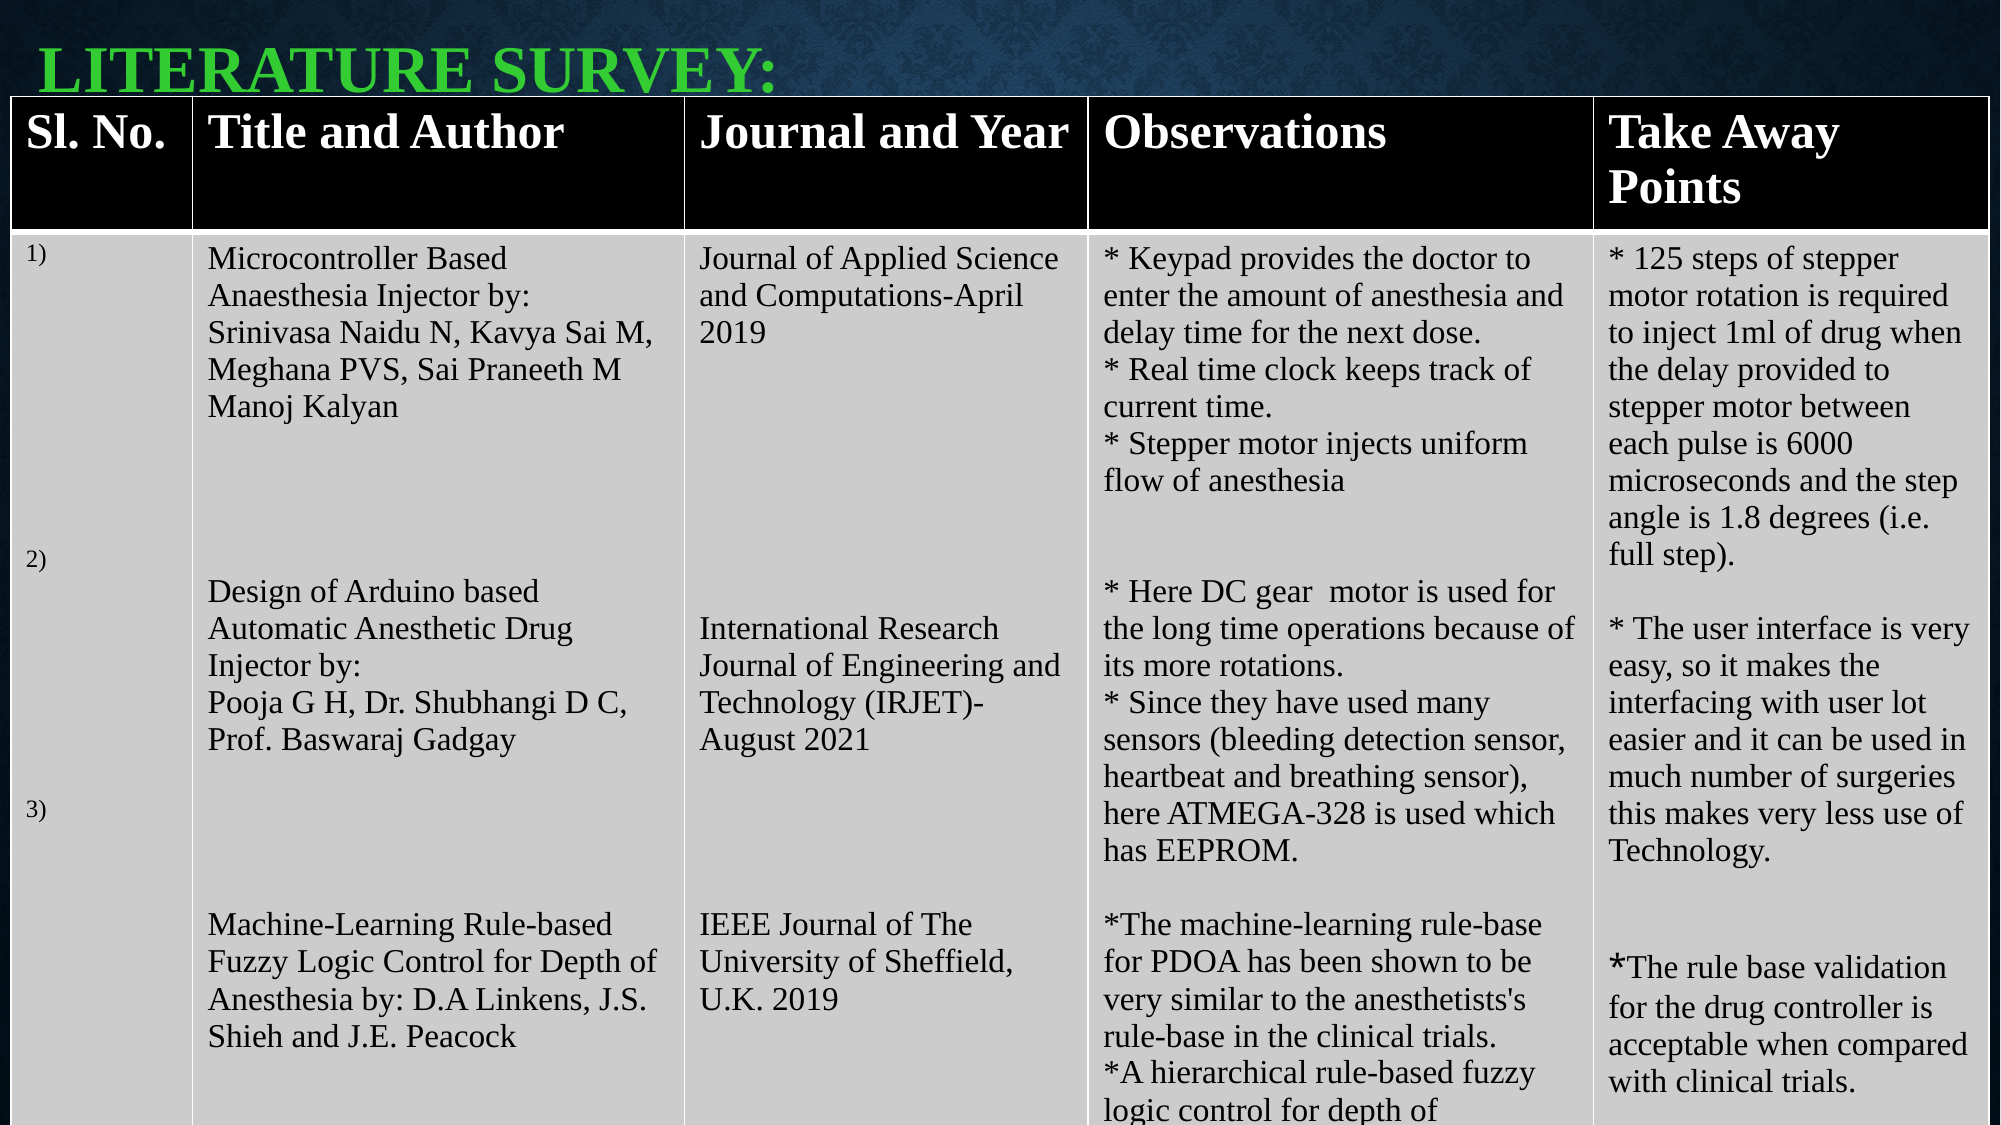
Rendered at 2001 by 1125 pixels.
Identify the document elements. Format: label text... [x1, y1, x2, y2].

table_cell * 125 steps of stepper motor rotation is required to inject 1ml of drug when the delay provided to stepper motor between each pulse is 6000 microseconds and the step angle is 1.8 degrees (i.e. full step). * The user interface is very easy, so it makes the interfacing with user lot easier and it can be used in much number of surgeries this makes very less use of Technology. *The rule base validation for the drug controller is acceptable when compared with clinical trials. [1594, 235, 1988, 1125]
table_cell Journal of Applied Science and Computations-April 2019 International Research Journal of Engineering and Technology (IRJET)- August 2021 IEEE Journal of The University of Sheffield, U.K. 2019 [685, 235, 1087, 1125]
table_header Observations [1089, 97, 1593, 229]
table_cell Microcontroller Based Anaesthesia Injector by: Srinivasa Naidu N, Kavya Sai M, Meghana PVS, Sai Praneeth M Manoj Kalyan Design of Arduino based Automatic Anesthetic Drug Injector by: Pooja G H, Dr. Shubhangi D C, Prof. Baswaraj Gadgay Machine-Learning Rule-based Fuzzy Logic Control for Depth of Anesthesia by: D.A Linkens, J.S. Shieh and J.E. Peacock [193, 235, 684, 1125]
table_header Journal and Year [685, 97, 1087, 229]
title LITERATURE SURVEY: [10, 0, 809, 96]
table_header Sl. No. [12, 97, 192, 229]
table_header Title and Author [193, 97, 684, 229]
table_cell * Keypad provides the doctor to enter the amount of anesthesia and delay time for the next dose. * Real time clock keeps track of current time. * Stepper motor injects uniform flow of anesthesia * Here DC gear motor is used for the long time operations because of its more rotations. * Since they have used many sensors (bleeding detection sensor, heartbeat and breathing sensor), here ATMEGA-328 is used which has EEPROM. *The machine-learning rule-base for PDOA has been shown to be very similar to the anesthetists's rule-base in the clinical trials. *A hierarchical rule-based fuzzy logic control for depth of anesthesia which is similar to the way an anesthetist works has also been developed in this paper. [1089, 235, 1593, 1125]
table_header Take Away Points [1594, 97, 1988, 229]
table_cell 1) 2) 3) [12, 235, 192, 1125]
